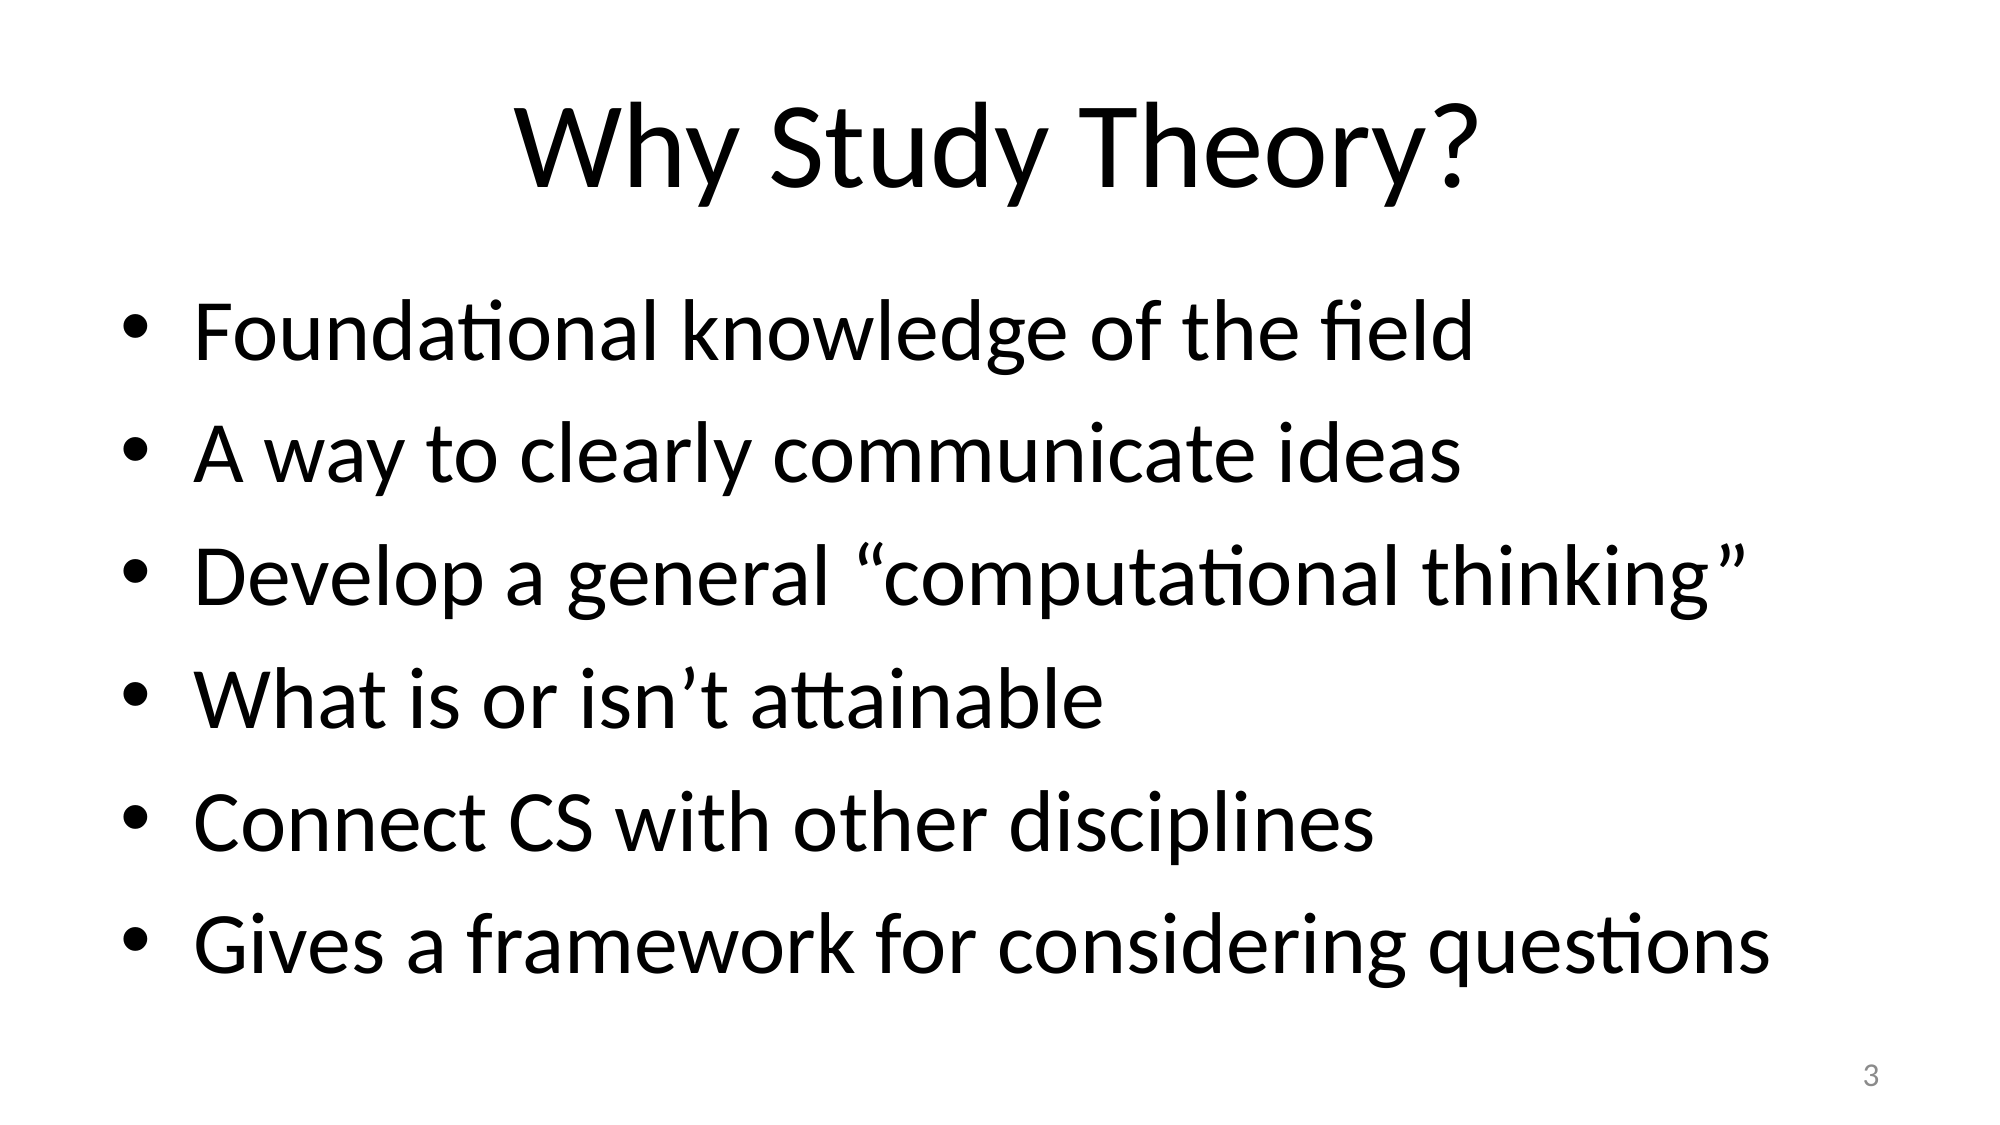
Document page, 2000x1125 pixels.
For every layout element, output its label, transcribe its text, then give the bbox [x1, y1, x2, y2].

list Foundational knowledge of the field A way to clearly communicate ideas Develop a general “computational thinking” What is or isn’t attainable Connect CS with other disciplines Gives a framework for considering questions [99, 262, 1900, 1005]
slide_number 3 [1432, 1042, 1900, 1103]
title Why Study Theory? [99, 45, 1900, 233]
